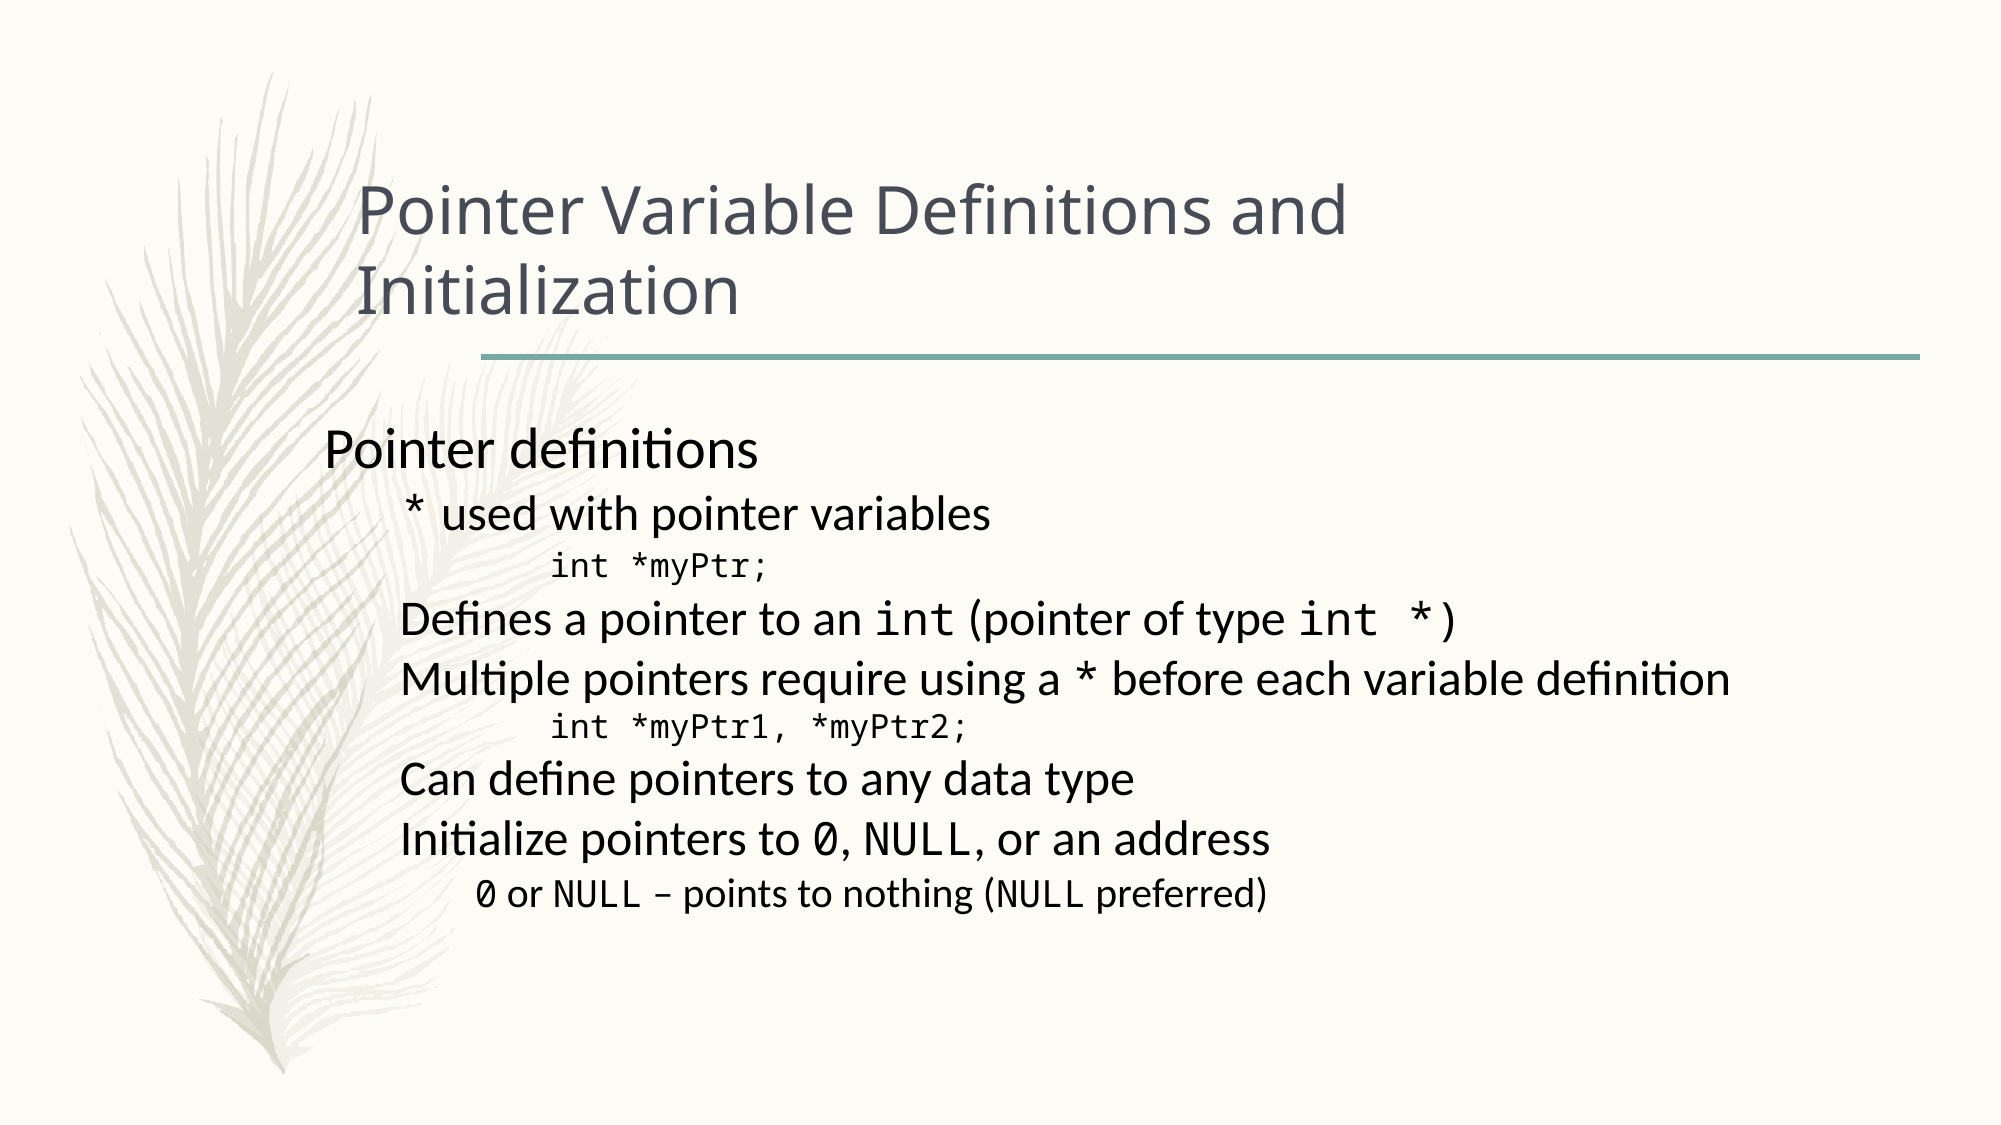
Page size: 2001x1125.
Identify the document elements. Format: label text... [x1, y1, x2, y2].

title Pointer Variable Definitions and Initialization [356, 168, 1644, 249]
list Pointer definitions * used with pointer variables int *myPtr; Defines a pointer to an int (pointer of type int *) Multiple pointers require using a * before each variable definition int *myPtr1, *myPtr2; Can define pointers to any data type Initialize pointers to 0, NULL, or an address 0 or NULL – points to nothing (NULL preferred) [324, 340, 2000, 957]
picture [69, 70, 638, 1075]
